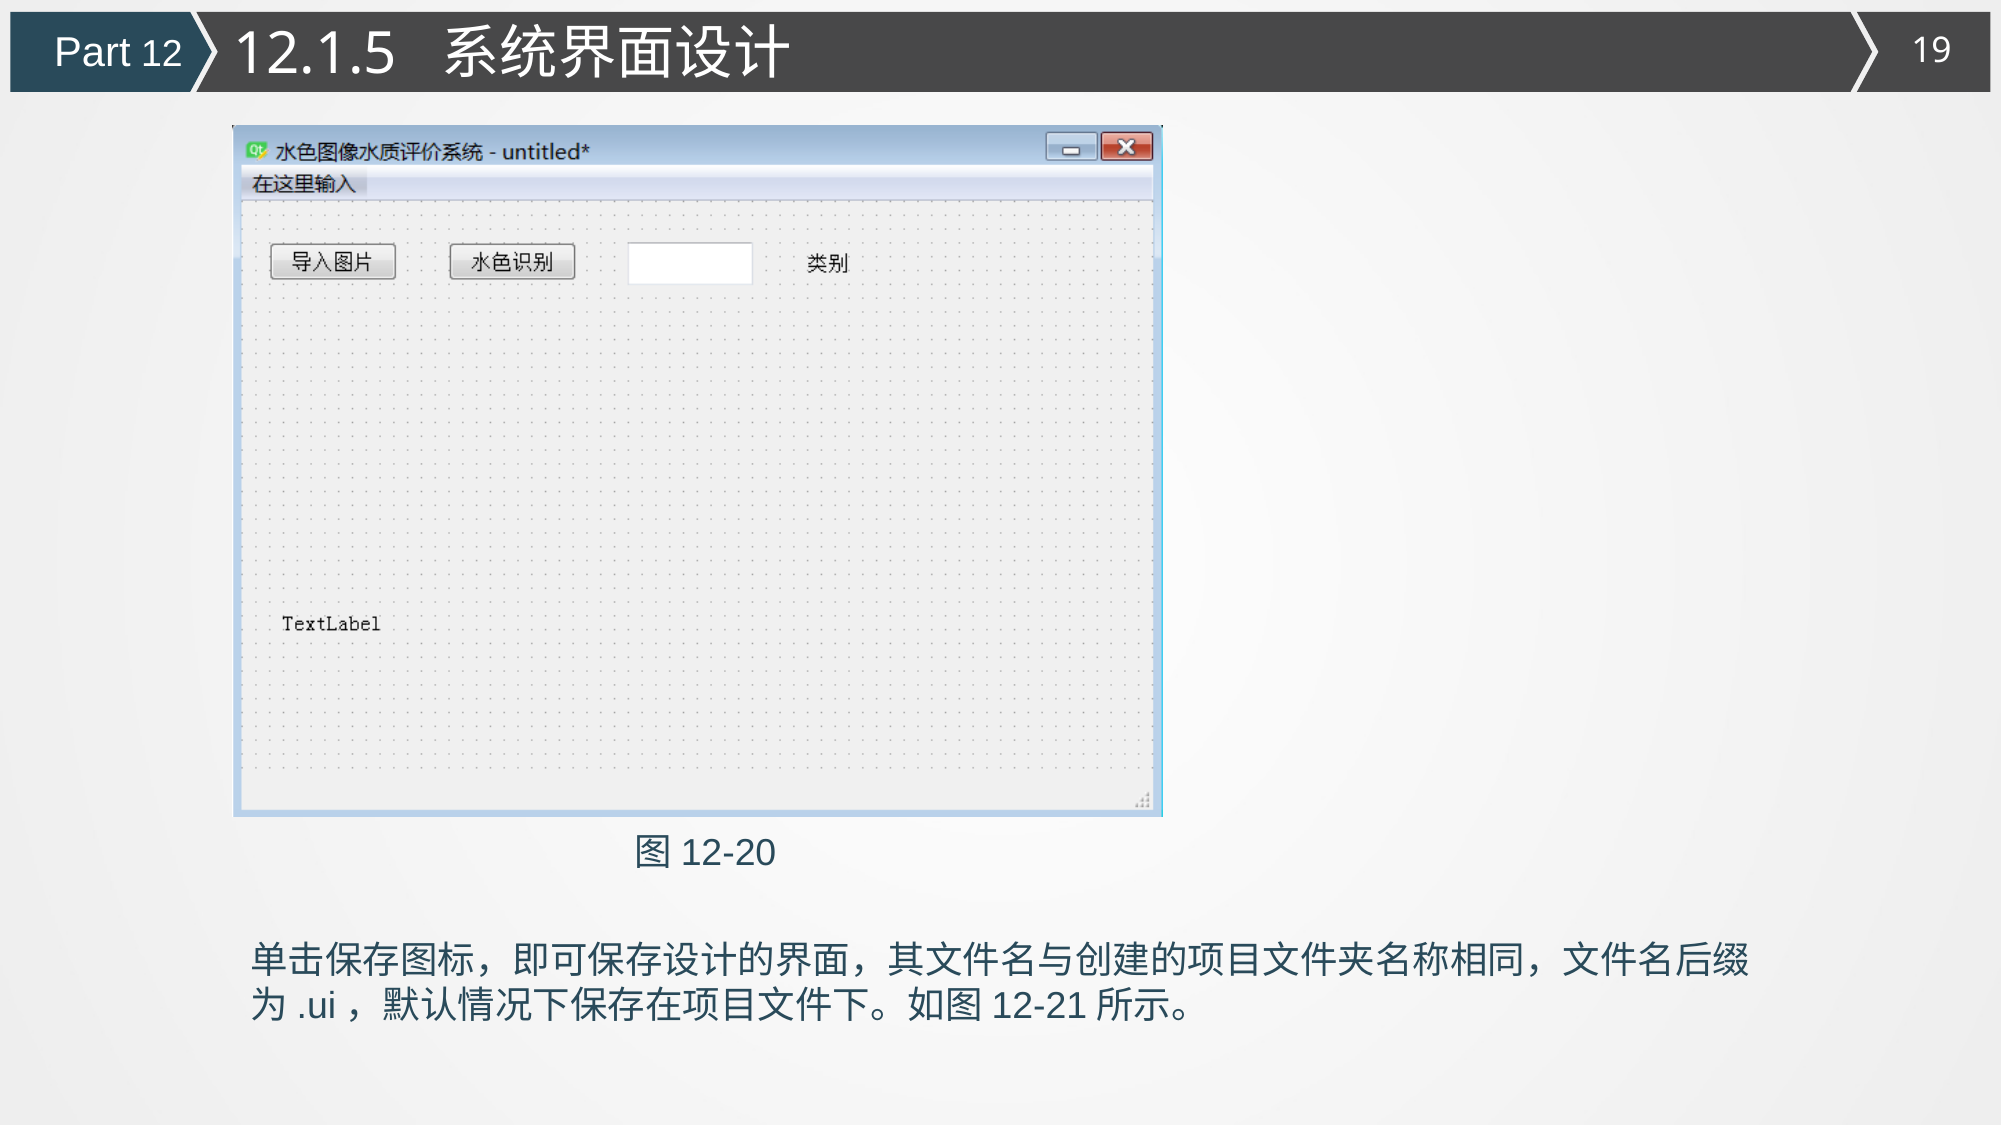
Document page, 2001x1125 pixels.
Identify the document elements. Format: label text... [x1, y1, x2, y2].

text_box 单击保存图标，即可保存设计的界面，其文件名与创建的项目文件夹名称相同，文件名后缀为.ui，默认情况下保存在项目文件下。如图12-21所示。 [235, 928, 1792, 1034]
text_box Part 12 [22, 17, 198, 83]
text_box 12.1.5 系统界面设计 [218, 7, 1780, 93]
text_box 图12-20 [619, 825, 791, 881]
picture [0, 0, 2001, 1125]
